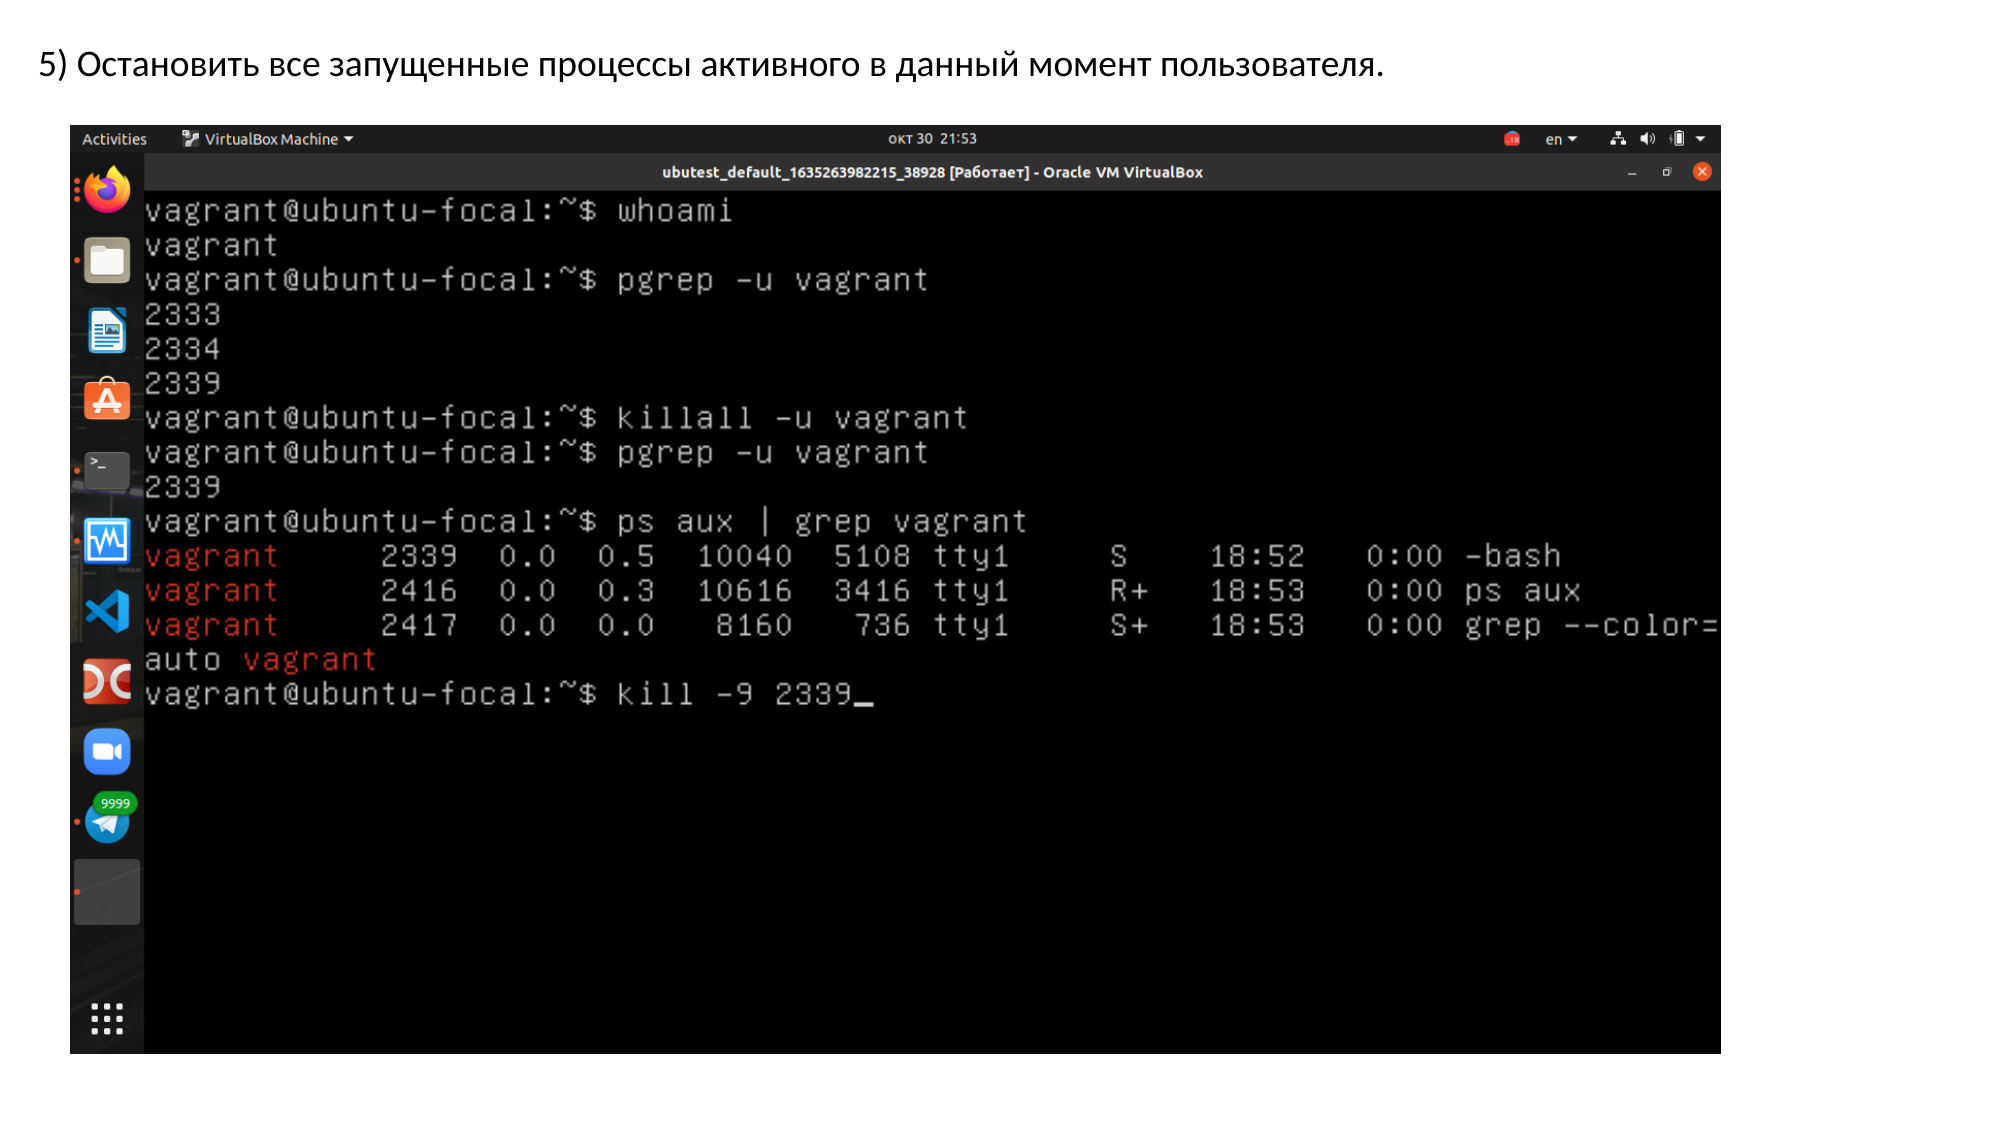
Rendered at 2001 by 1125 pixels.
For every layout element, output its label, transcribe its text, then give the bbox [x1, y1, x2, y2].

picture [70, 125, 1721, 1054]
text_box 5) Остановить все запущенные процессы активного в данный момент пользователя. [23, 31, 1970, 92]
